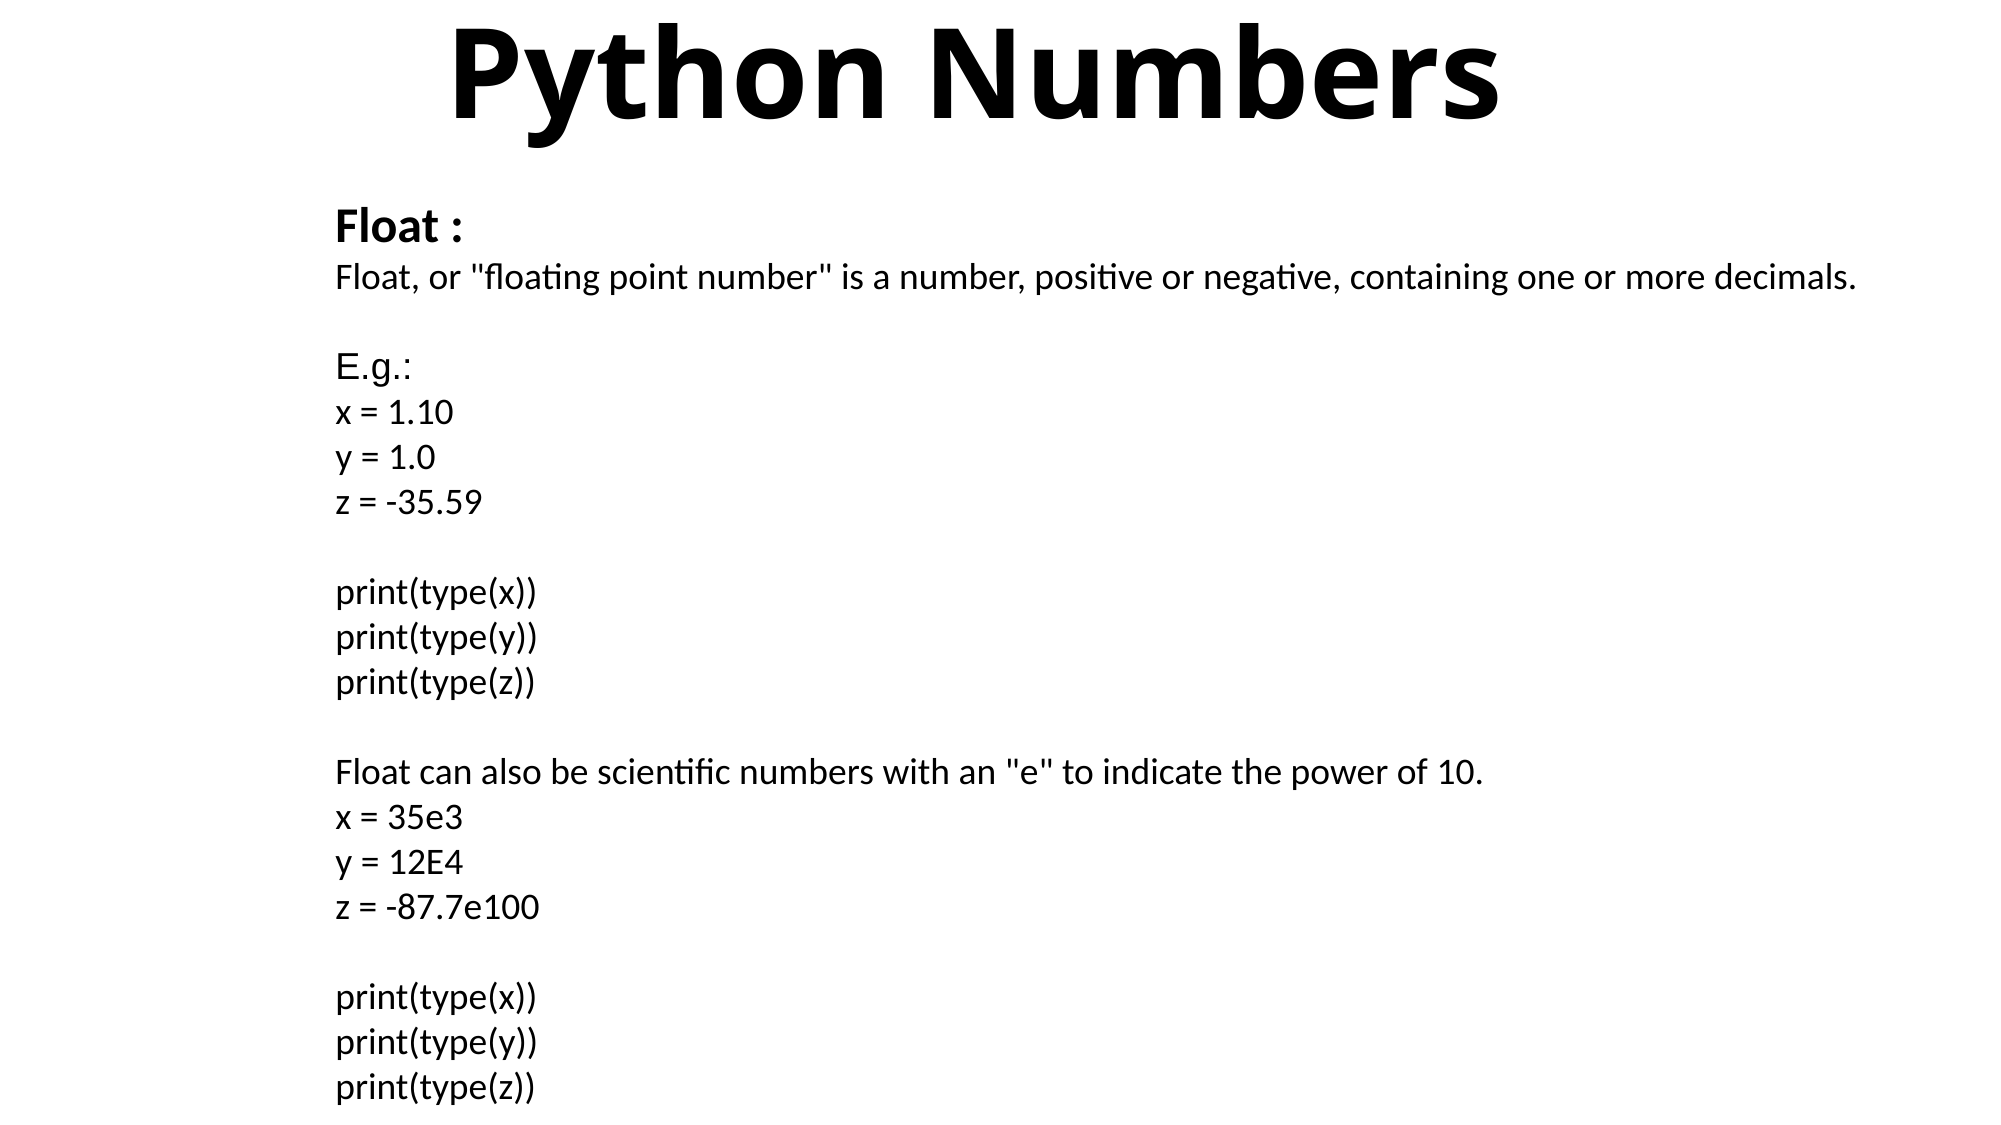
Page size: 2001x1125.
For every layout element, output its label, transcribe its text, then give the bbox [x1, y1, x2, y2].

subtitle Float : Float, or "floating point number" is a number, positive or negative, containing one or more decimals. E.g.: x = 1.10 y = 1.0 z = -35.59 print(type(x)) print(type(y)) print(type(z)) Float can also be scientific numbers with an "e" to indicate the power of 10. x = 35e3 y = 12E4 z = -87.7e100 print(type(x)) print(type(y)) print(type(z)) [320, 184, 1962, 1115]
title Python Numbers [232, 0, 1717, 153]
